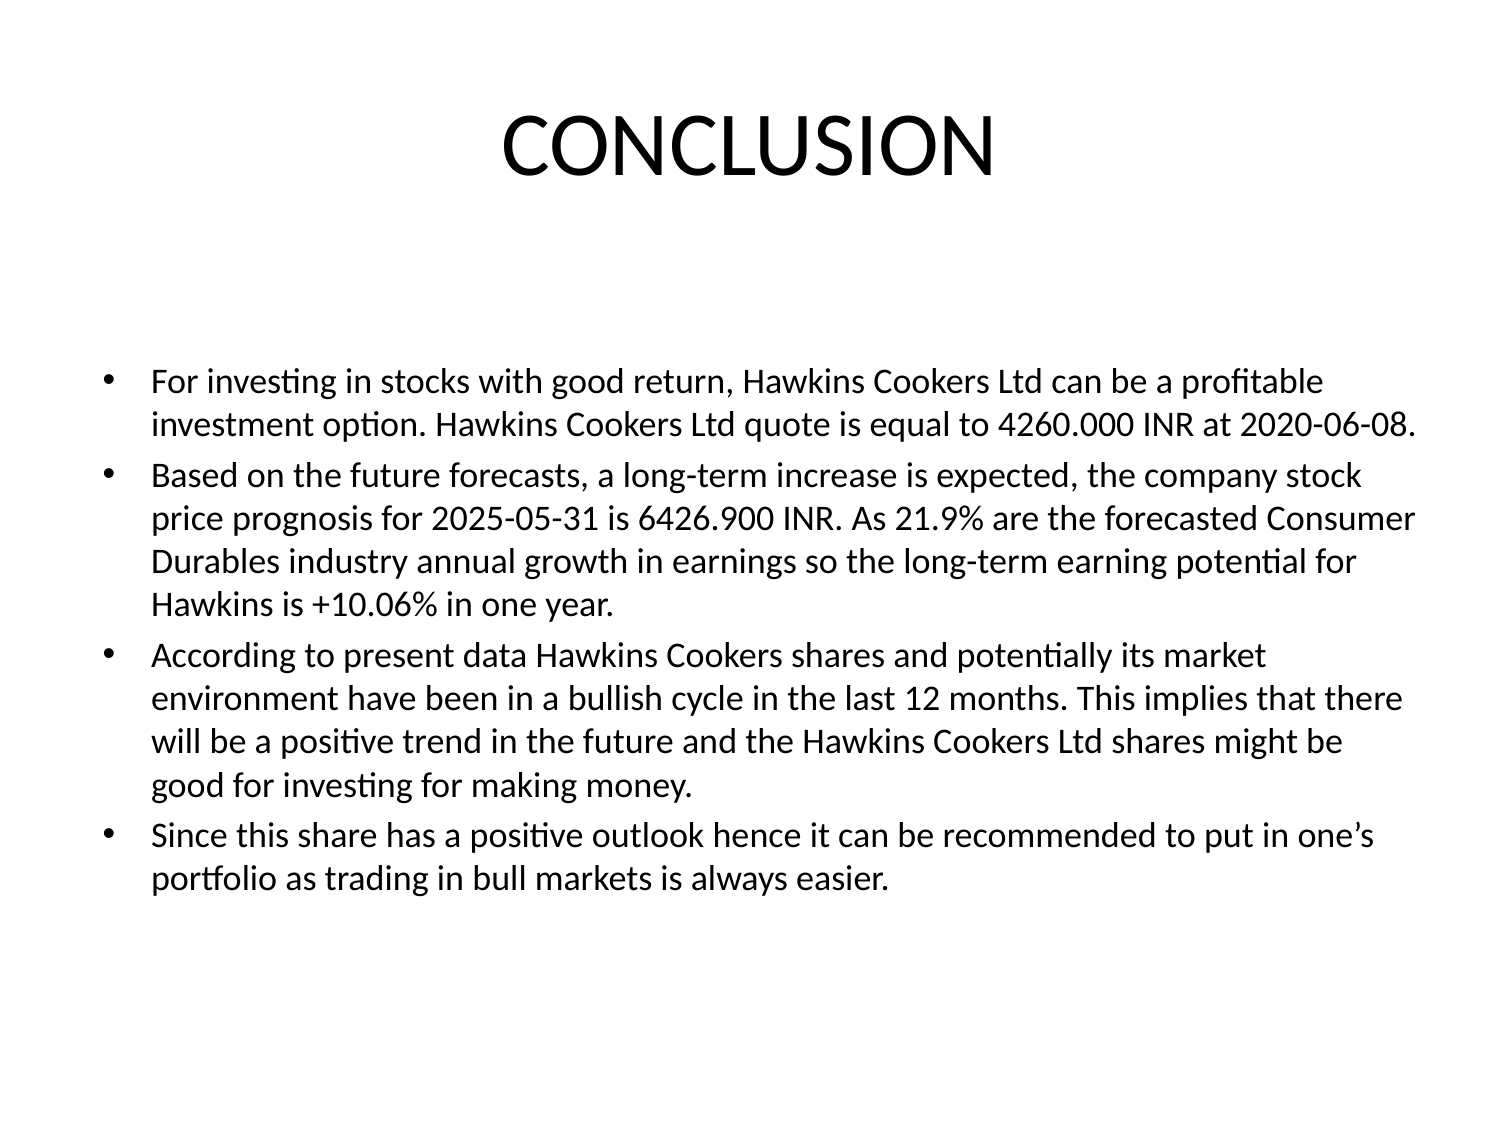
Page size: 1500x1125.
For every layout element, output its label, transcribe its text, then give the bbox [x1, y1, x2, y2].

title CONCLUSION [75, 45, 1425, 233]
list For investing in stocks with good return, Hawkins Cookers Ltd can be a profitable investment option. Hawkins Cookers Ltd quote is equal to 4260.000 INR at 2020-06-08. Based on the future forecasts, a long-term increase is expected, the company stock price prognosis for 2025-05-31 is 6426.900 INR. As 21.9% are the forecasted Consumer Durables industry annual growth in earnings so the long-term earning potential for Hawkins is +10.06% in one year. According to present data Hawkins Cookers shares and potentially its market environment have been in a bullish cycle in the last 12 months. This implies that there will be a positive trend in the future and the Hawkins Cookers Ltd shares might be good for investing for making money. Since this share has a positive outlook hence it can be recommended to put in one’s portfolio as trading in bull markets is always easier. [87, 350, 1438, 925]
